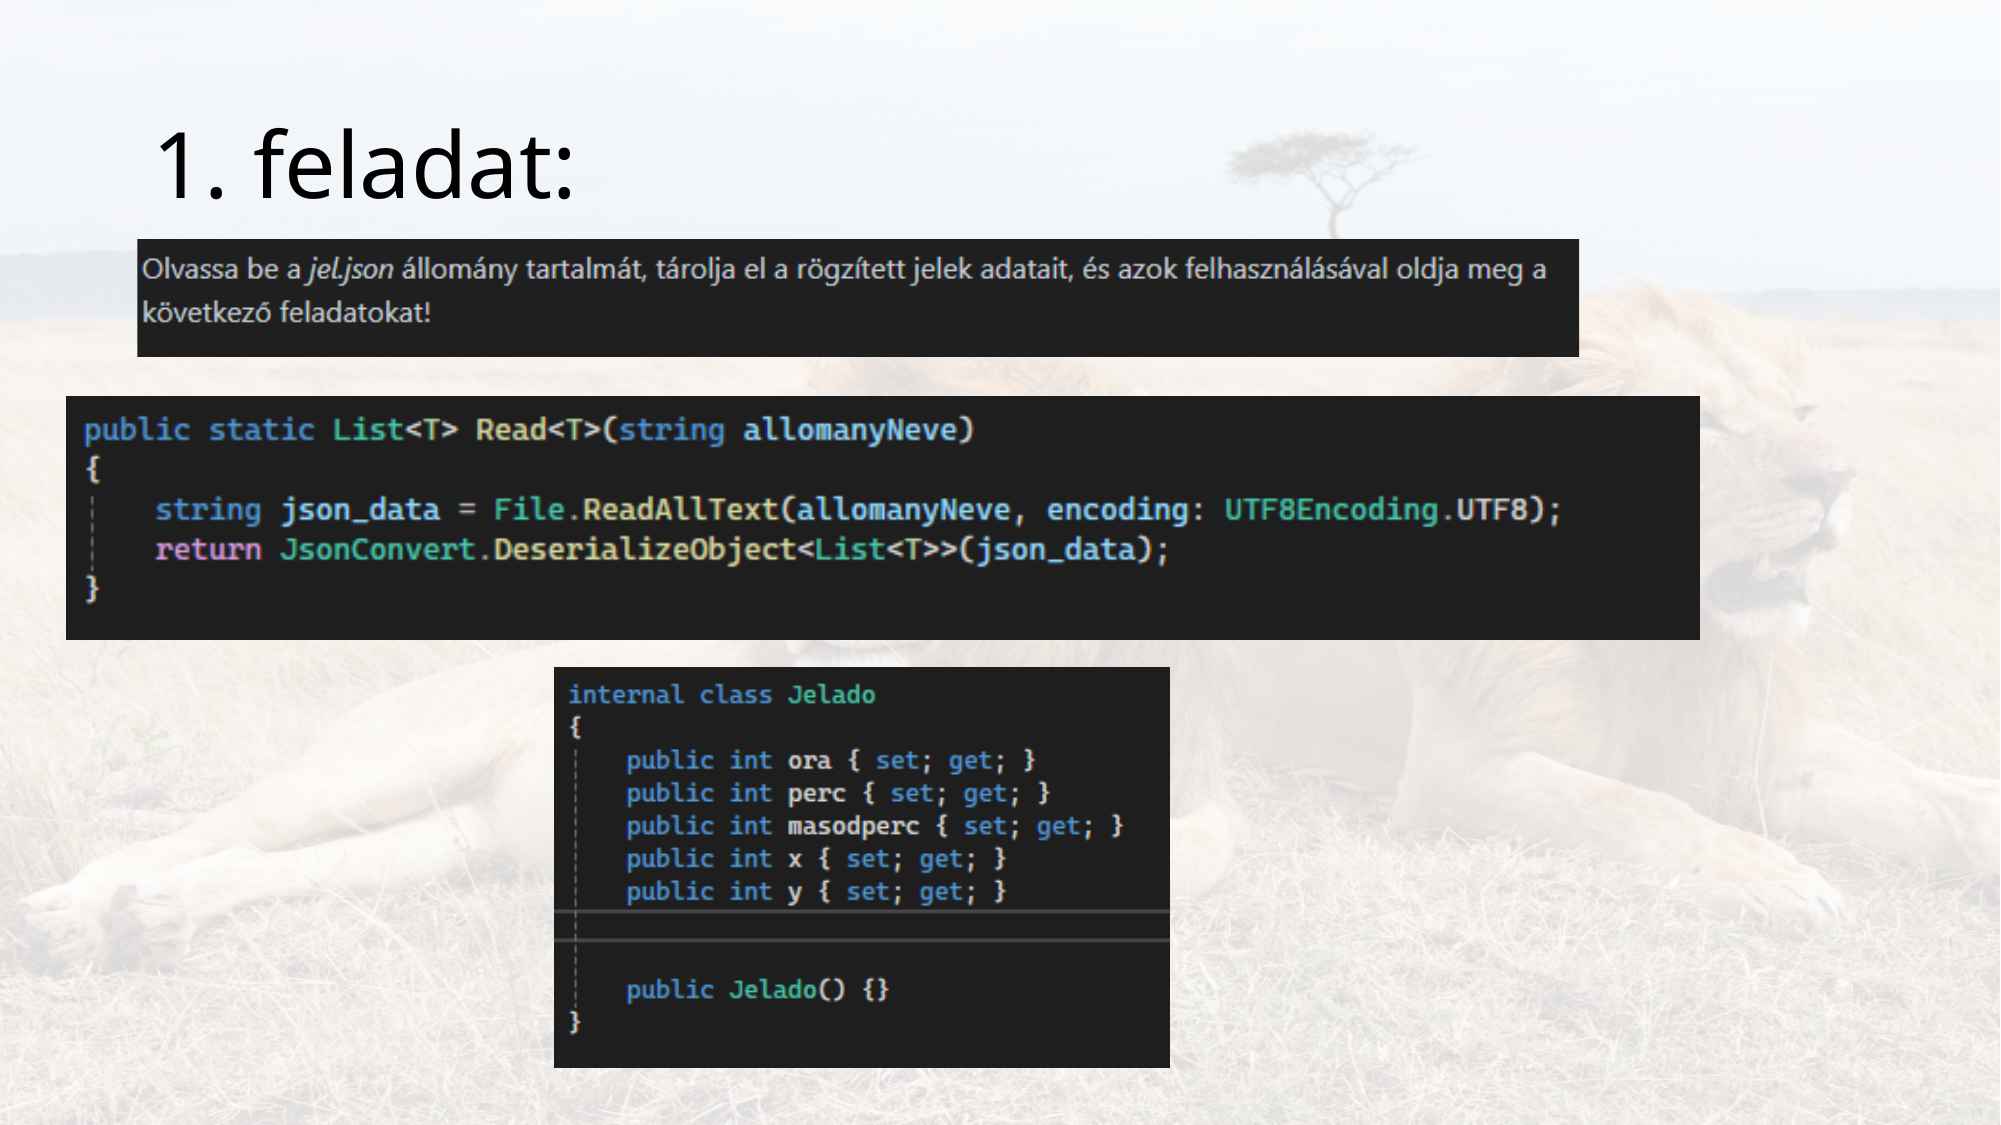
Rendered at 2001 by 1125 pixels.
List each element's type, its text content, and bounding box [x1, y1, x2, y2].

picture [137, 239, 1580, 357]
picture [554, 667, 1170, 1068]
title 1. feladat: [137, 59, 1863, 278]
picture [66, 396, 1700, 640]
